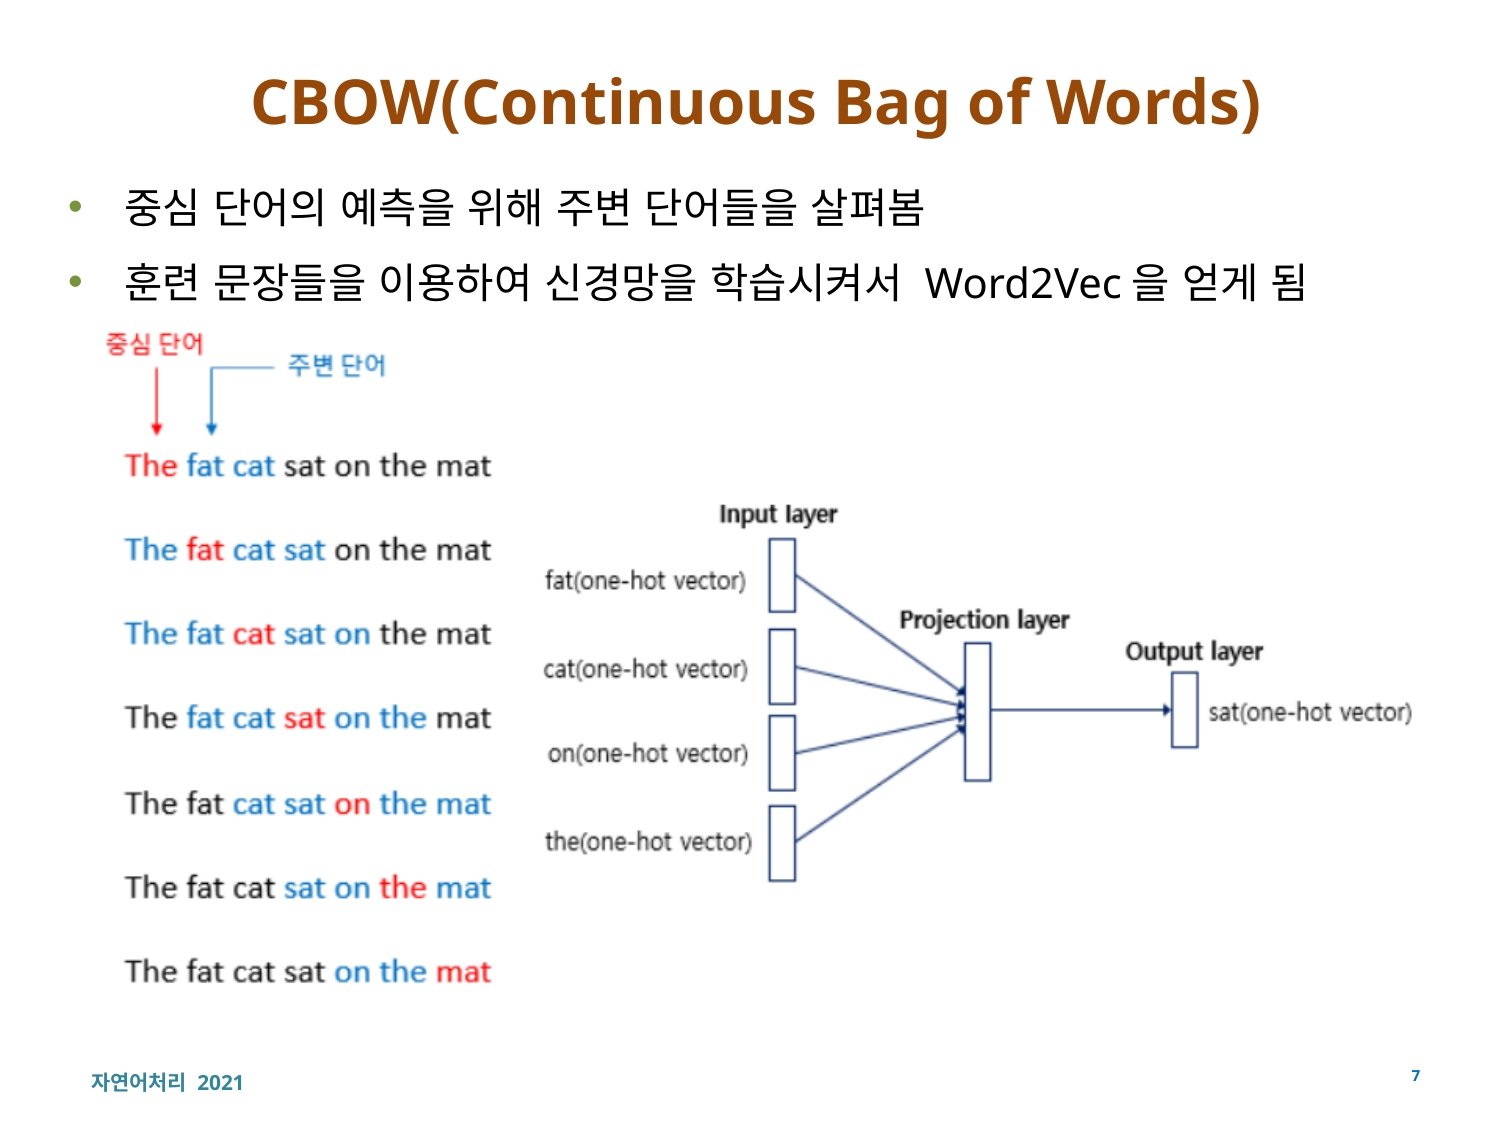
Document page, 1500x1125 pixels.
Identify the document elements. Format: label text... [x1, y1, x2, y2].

picture [94, 325, 497, 994]
picture [538, 491, 1430, 900]
list 중심 단어의 예측을 위해 주변 단어들을 살펴봄 훈련 문장들을 이용하여 신경망을 학습시켜서 Word2Vec을 얻게 됨 [52, 148, 1448, 563]
title CBOW(Continuous Bag of Words) [76, 54, 1437, 145]
